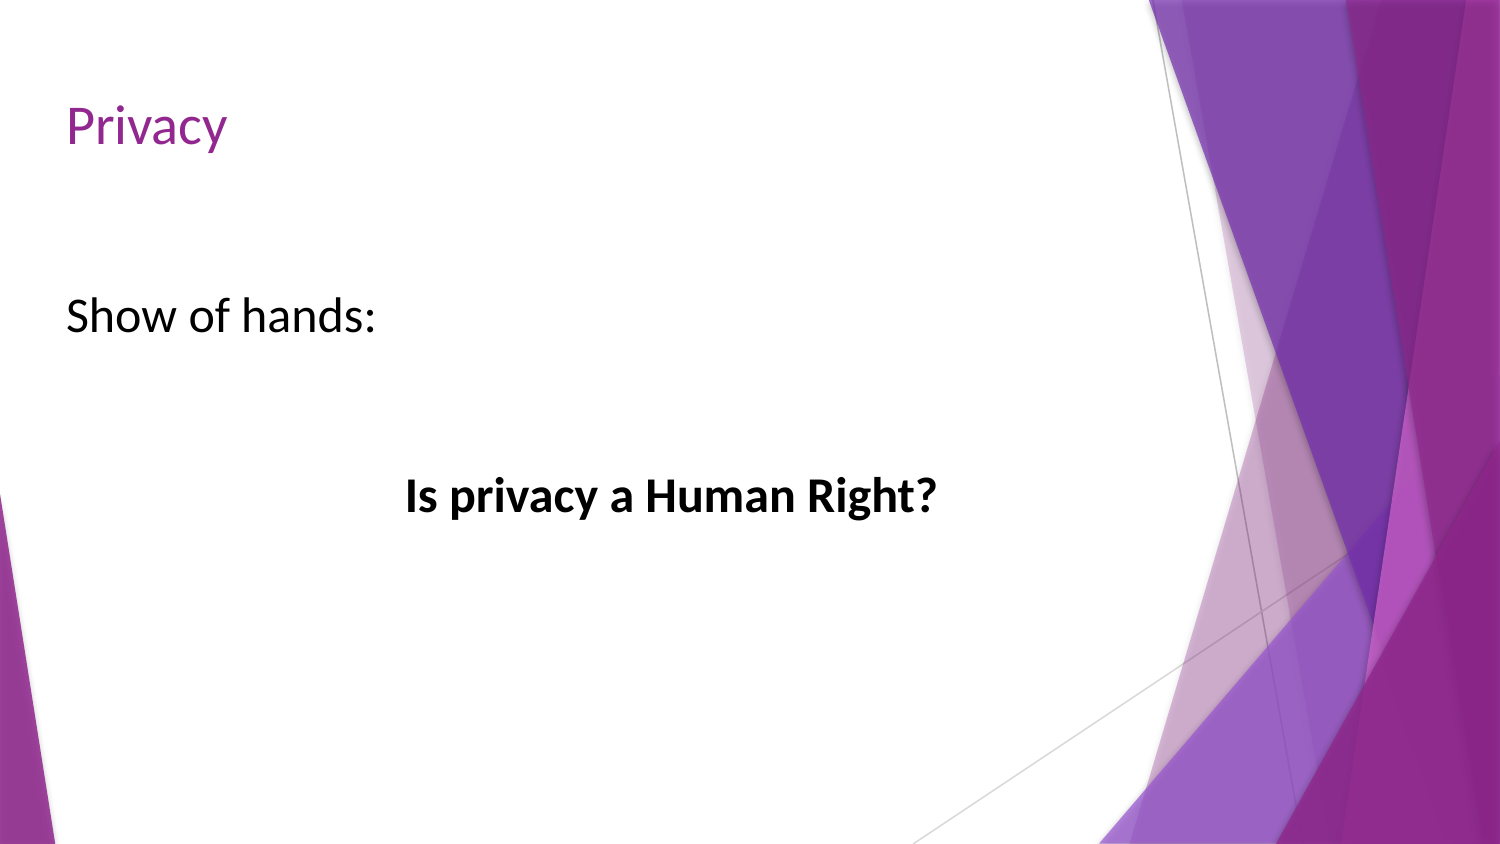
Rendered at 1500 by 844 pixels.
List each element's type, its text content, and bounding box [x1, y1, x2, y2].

title Privacy [51, 72, 1449, 167]
list Show of hands: Is privacy a Human Right? [51, 267, 1293, 829]
